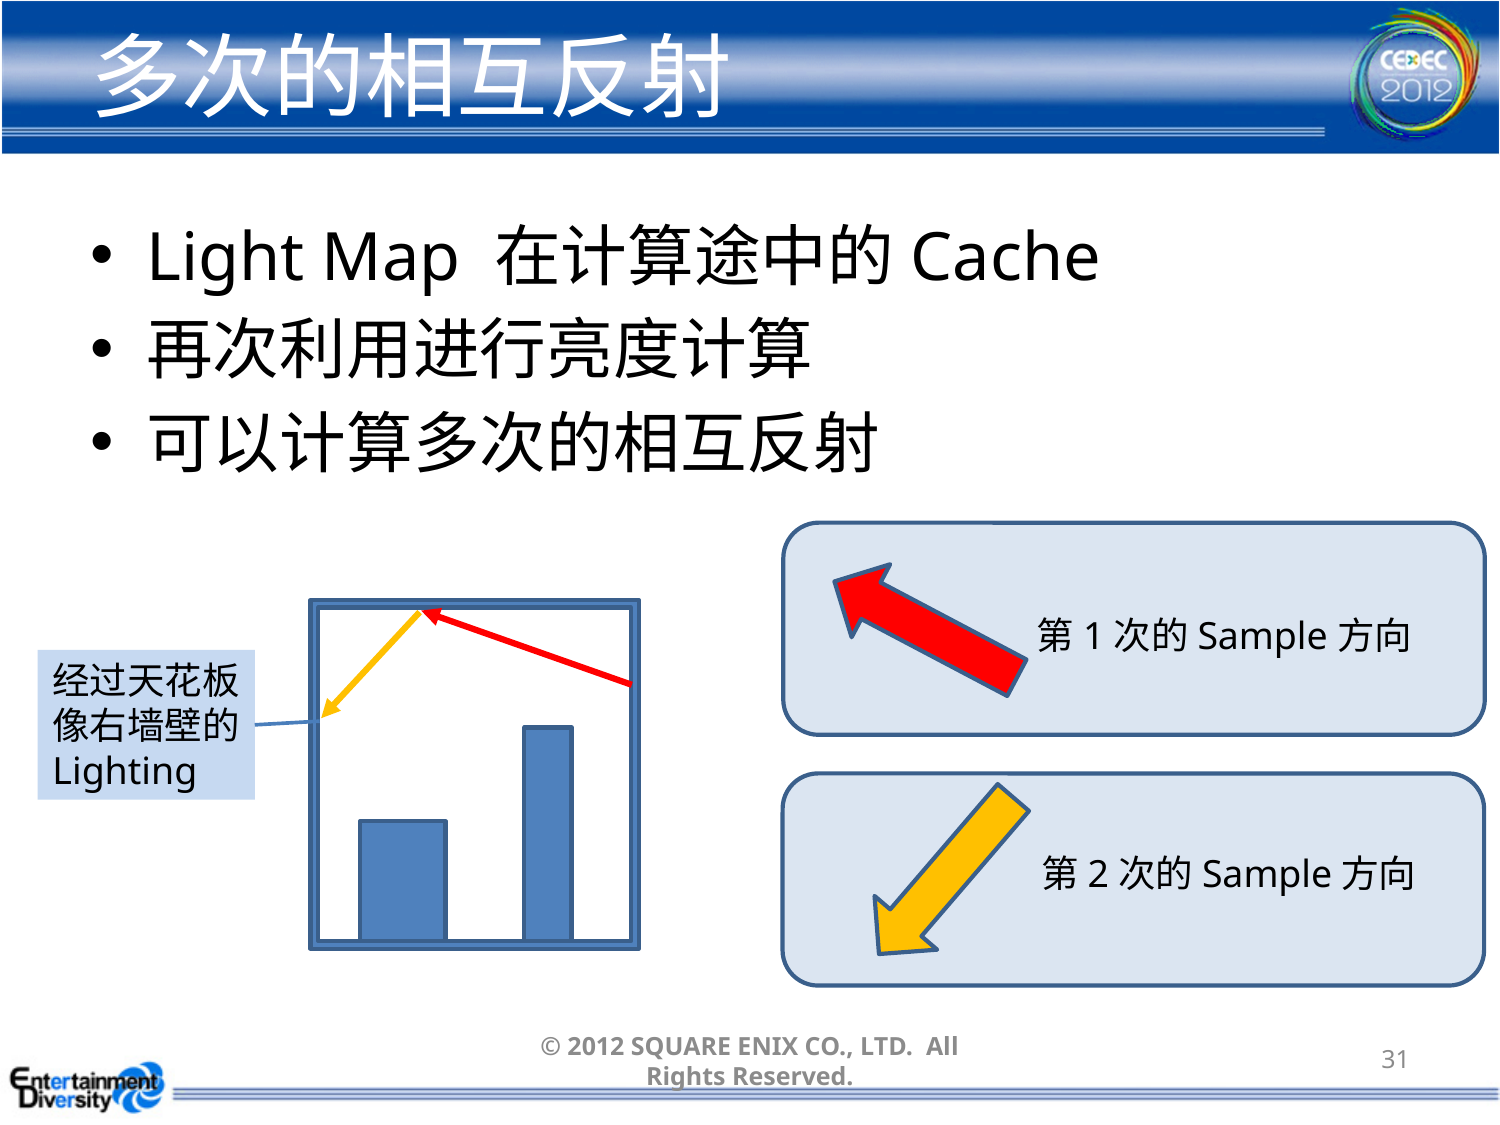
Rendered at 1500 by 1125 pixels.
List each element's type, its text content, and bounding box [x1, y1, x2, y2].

list Light Map 在计算途中的Cache 再次利用进行亮度计算 可以计算多次的相互反射 [75, 206, 1425, 993]
slide_number 31 [1074, 1030, 1425, 1091]
title 多次的相互反射 [74, 7, 1426, 140]
text_box 第1次的Sample方向 [1021, 604, 1427, 665]
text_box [255, 720, 320, 726]
picture [0, 1031, 1500, 1125]
text_box [1425, 771, 1487, 988]
text_box [522, 725, 574, 939]
text_box 经过天花板 像右墙壁的 Lighting [37, 649, 255, 800]
text_box [832, 562, 1026, 698]
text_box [317, 615, 424, 715]
footer © 2012 SQUARE ENIX CO., LTD. All Rights Reserved. [512, 1030, 988, 1091]
text_box [872, 781, 1032, 957]
text_box [1425, 520, 1487, 737]
text_box [358, 819, 448, 939]
text_box [308, 598, 641, 951]
picture [0, 0, 1500, 159]
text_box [420, 610, 632, 686]
text_box 第2次的Sample方向 [1026, 842, 1432, 903]
